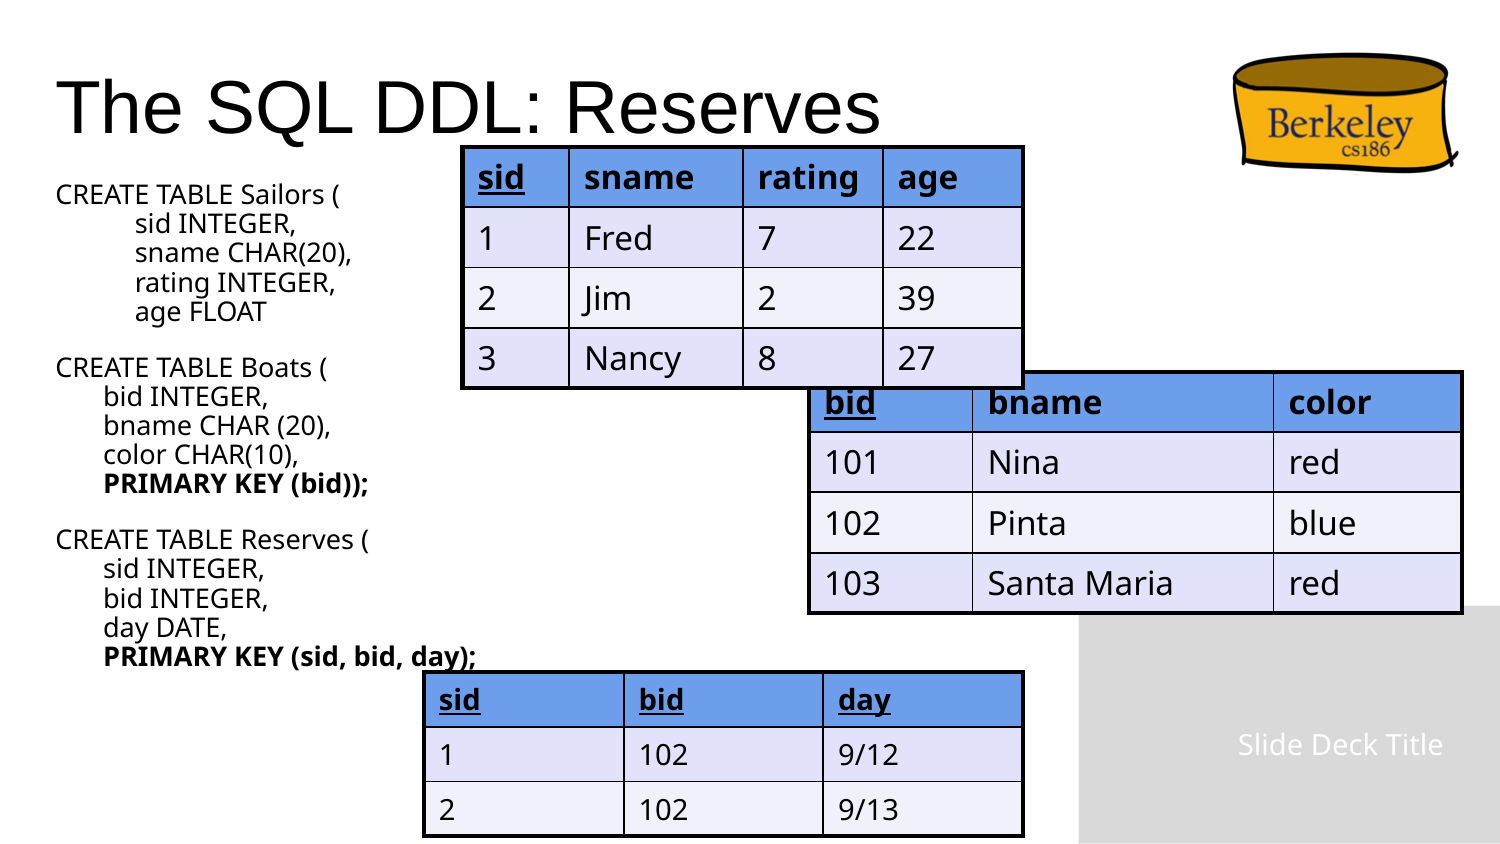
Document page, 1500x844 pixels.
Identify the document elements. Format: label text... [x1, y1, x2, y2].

table_header bname [973, 374, 1273, 431]
table_cell 2 [744, 268, 882, 327]
table_cell 102 [625, 782, 822, 834]
table_cell 9/12 [824, 728, 1021, 781]
table_cell 22 [884, 208, 1021, 267]
table_header day [824, 674, 1021, 726]
table_header sname [570, 149, 742, 206]
table_header bid [811, 390, 972, 431]
table_header bid [625, 674, 822, 726]
table_cell 27 [884, 329, 1021, 386]
title The SQL DDL: Reserves [40, 51, 1200, 161]
picture [1232, 50, 1459, 173]
table_header age [884, 149, 1021, 206]
table_cell red [1274, 554, 1460, 611]
table_cell 39 [884, 268, 1021, 327]
table_cell 2 [465, 268, 568, 327]
table_cell Nancy [570, 329, 742, 386]
table_cell Pinta [973, 493, 1273, 552]
table_header sid [465, 149, 568, 206]
table_cell 1 [426, 728, 623, 781]
table_cell Santa Maria [973, 554, 1273, 611]
list CREATE TABLE Sailors ( sid INTEGER, sname CHAR(20), rating INTEGER, age FLOAT CREATE TABLE Boats ( bid INTEGER, bname CHAR (20), color CHAR(10), PRIMARY KEY (bid)); CREATE TABLE Reserves ( sid INTEGER, bid INTEGER, day DATE, PRIMARY KEY (sid, bid, day); [40, 173, 1463, 681]
table_header sid [426, 674, 623, 726]
table_cell 102 [811, 493, 972, 552]
table_cell 7 [744, 208, 882, 267]
table_cell 103 [811, 554, 972, 611]
table_cell 3 [465, 329, 568, 386]
table_cell Nina [973, 433, 1273, 491]
table_cell 1 [465, 208, 568, 267]
table_cell 9/13 [824, 782, 1021, 834]
table_cell 102 [625, 728, 822, 781]
table_header rating [744, 149, 882, 206]
table_cell Fred [570, 208, 742, 267]
table_cell blue [1274, 493, 1460, 552]
table_cell red [1274, 433, 1460, 491]
table_cell 8 [744, 329, 882, 386]
table_header color [1274, 374, 1460, 431]
table_cell Jim [570, 268, 742, 327]
table_cell 2 [426, 782, 623, 834]
table_cell 101 [811, 433, 972, 491]
